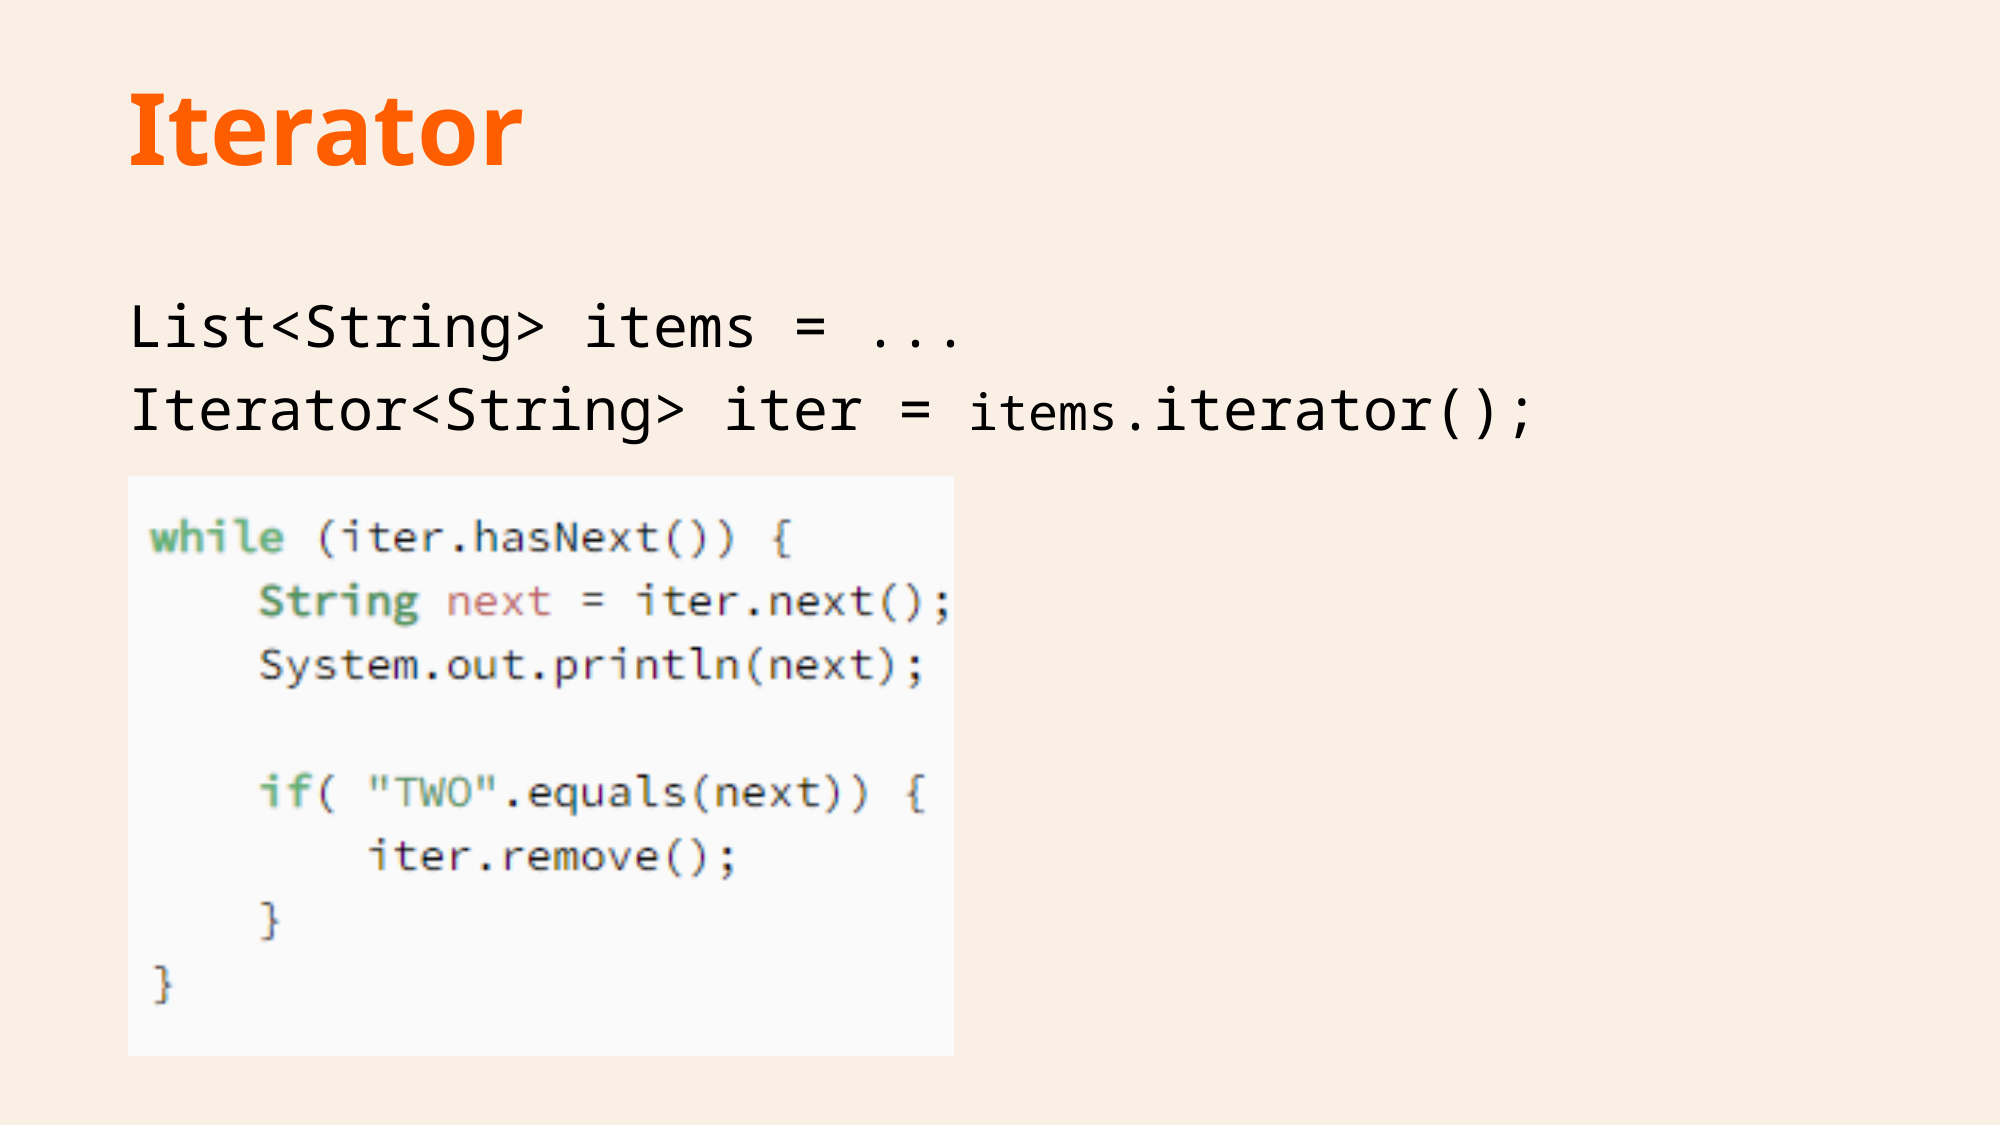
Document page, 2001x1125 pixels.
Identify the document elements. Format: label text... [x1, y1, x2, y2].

picture [128, 476, 954, 1056]
list List<String> items = ... Iterator<String> iter = items.iterator(); [128, 289, 1871, 975]
title Iterator [128, 79, 1871, 208]
